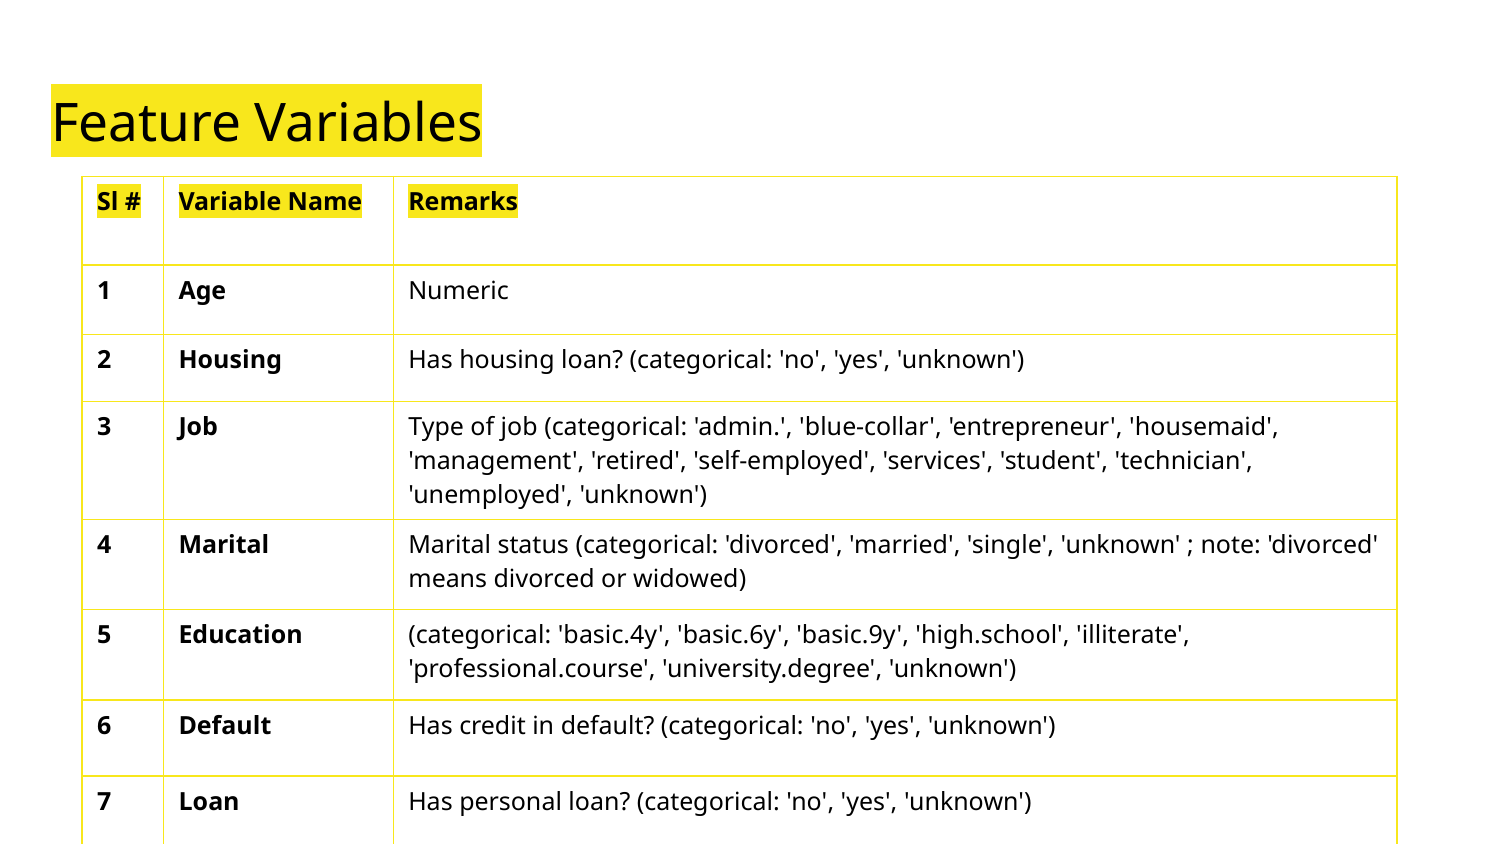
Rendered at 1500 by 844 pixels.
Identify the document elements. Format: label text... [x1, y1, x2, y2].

table_cell 7 [83, 777, 163, 844]
table_cell Education [164, 610, 393, 699]
table_cell Has personal loan? (categorical: 'no', 'yes', 'unknown') [394, 777, 1396, 844]
table_cell 5 [83, 610, 163, 699]
table_cell 4 [83, 520, 163, 609]
table_cell Job [164, 402, 393, 519]
table_cell Type of job (categorical: 'admin.', 'blue-collar', 'entrepreneur', 'housemaid', 'management', 'retired', 'self-employed', 'services', 'student', 'technician', 'unemployed', 'unknown') [394, 402, 1396, 519]
table_cell Loan [164, 777, 393, 844]
title Feature Variables [51, 72, 1449, 167]
table_header Remarks [394, 177, 1396, 264]
table_cell Has credit in default? (categorical: 'no', 'yes', 'unknown') [394, 701, 1396, 775]
table_cell 3 [83, 402, 163, 519]
table_cell Default [164, 701, 393, 775]
table_header Variable Name [164, 177, 393, 264]
table_cell Housing [164, 335, 393, 401]
table_cell (categorical: 'basic.4y', 'basic.6y', 'basic.9y', 'high.school', 'illiterate', 'professional.course', 'university.degree', 'unknown') [394, 610, 1396, 699]
table_cell Numeric [394, 266, 1396, 334]
table_cell 2 [83, 335, 163, 401]
table_cell Has housing loan? (categorical: 'no', 'yes', 'unknown') [394, 335, 1396, 401]
table_cell Marital status (categorical: 'divorced', 'married', 'single', 'unknown' ; note: 'divorced' means divorced or widowed) [394, 520, 1396, 609]
table_cell Age [164, 266, 393, 334]
table_cell 6 [83, 701, 163, 775]
table_cell Marital [164, 520, 393, 609]
table_header Sl # [83, 177, 163, 264]
table_cell 1 [83, 266, 163, 334]
